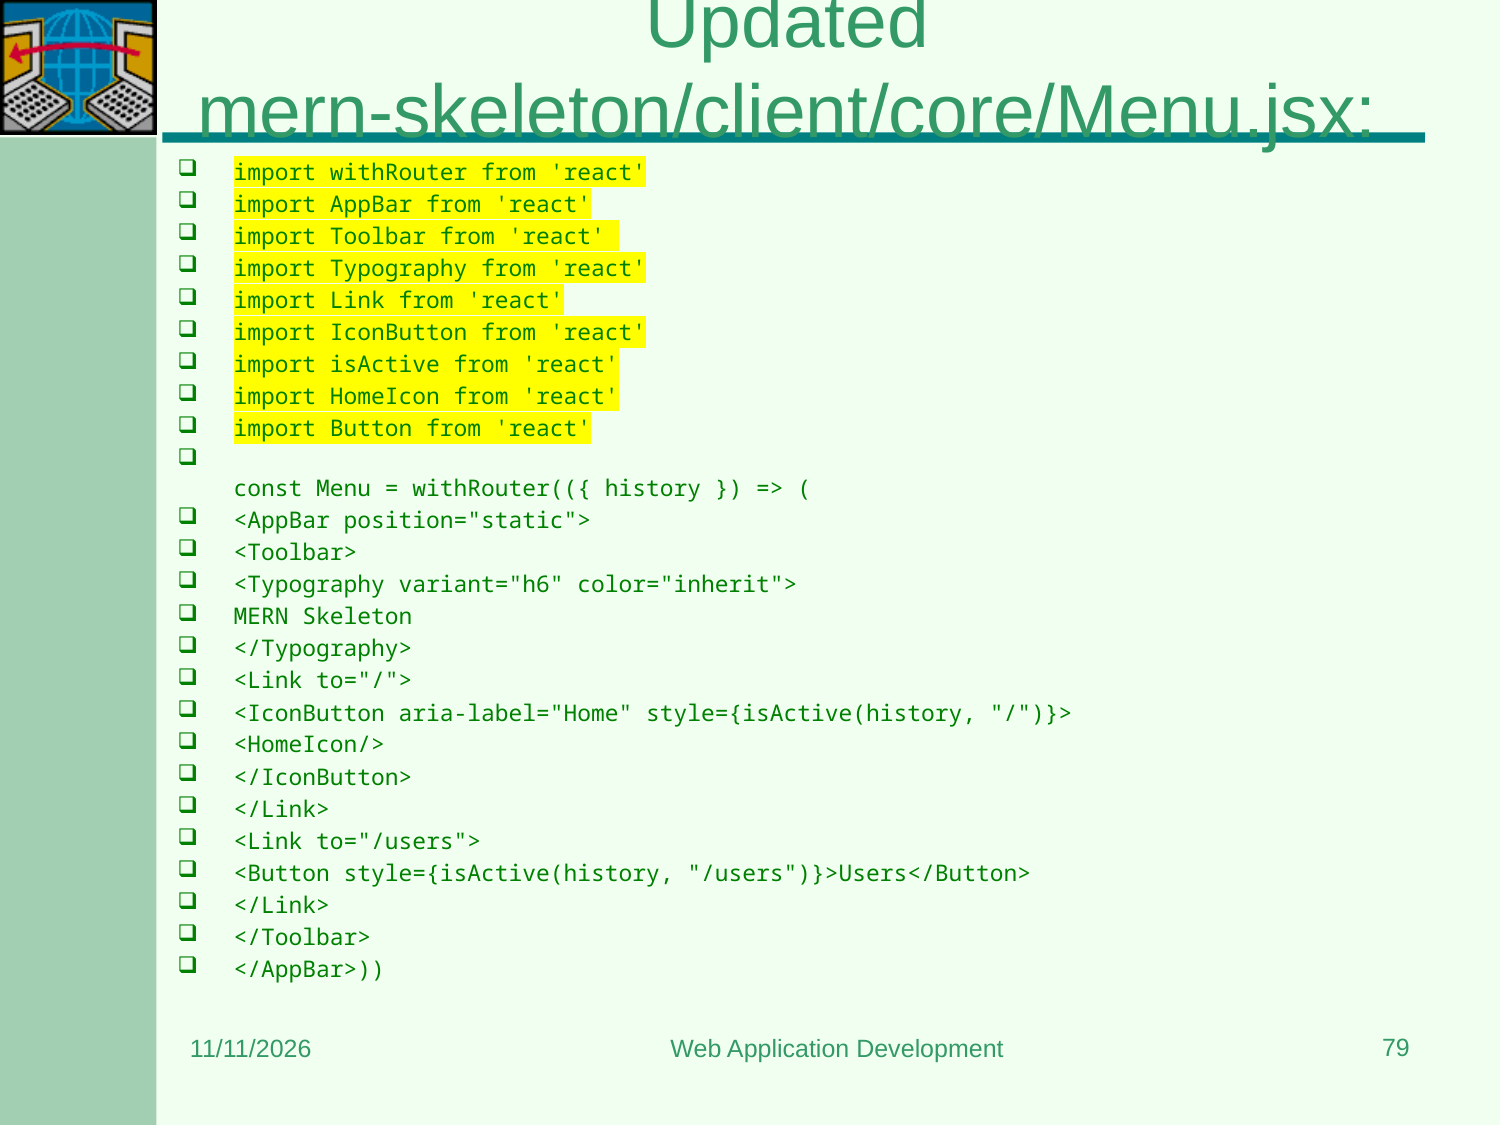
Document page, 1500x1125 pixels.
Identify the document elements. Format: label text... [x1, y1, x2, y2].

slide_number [174, 1024, 438, 1104]
picture [0, 0, 157, 135]
slide_number 79 [1237, 1024, 1426, 1103]
list import withRouter from 'react' import AppBar from 'react' import Toolbar from 'react' import Typography from 'react' import Link from 'react' import IconButton from 'react' import isActive from 'react' import HomeIcon from 'react' import Button from 'react' const Menu = withRouter(({ history }) => ( <AppBar position="static"> <Toolbar> <Typography variant="h6" color="inherit"> MERN Skeleton </Typography> <Link to="/"> <IconButton aria-label="Home" style={isActive(history, "/")}> <HomeIcon/> </IconButton> </Link> <Link to="/users"> <Button style={isActive(history, "/users")}>Users</Button> </Link> </Toolbar> </AppBar>)) [162, 149, 1488, 1013]
footer Web Application Development [462, 1024, 1213, 1104]
title Updated mern-skeleton/client/core/Menu.jsx: [150, 0, 1425, 125]
